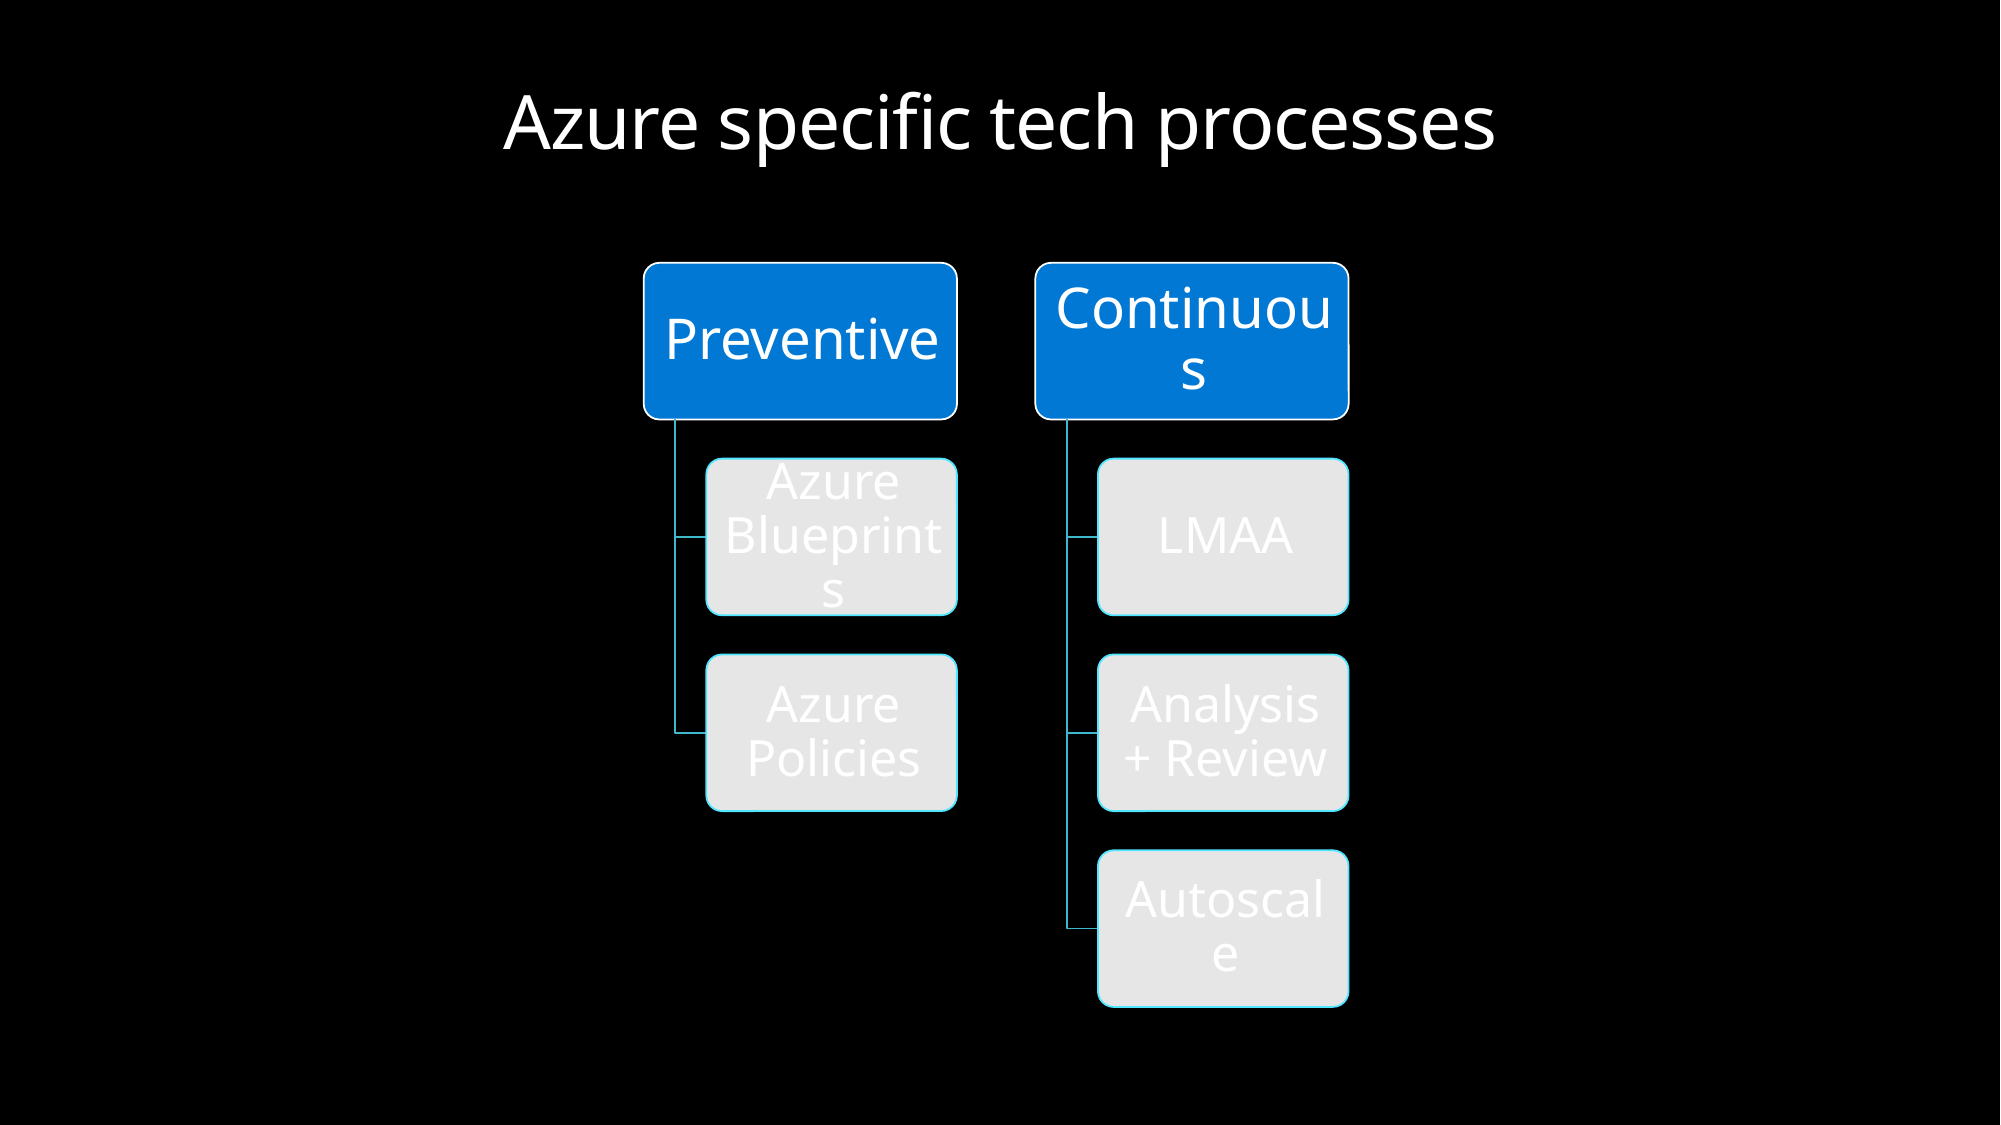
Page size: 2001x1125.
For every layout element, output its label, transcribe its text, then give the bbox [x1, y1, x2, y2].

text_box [332, 262, 1660, 1008]
title Azure specific tech processes [96, 75, 1904, 166]
